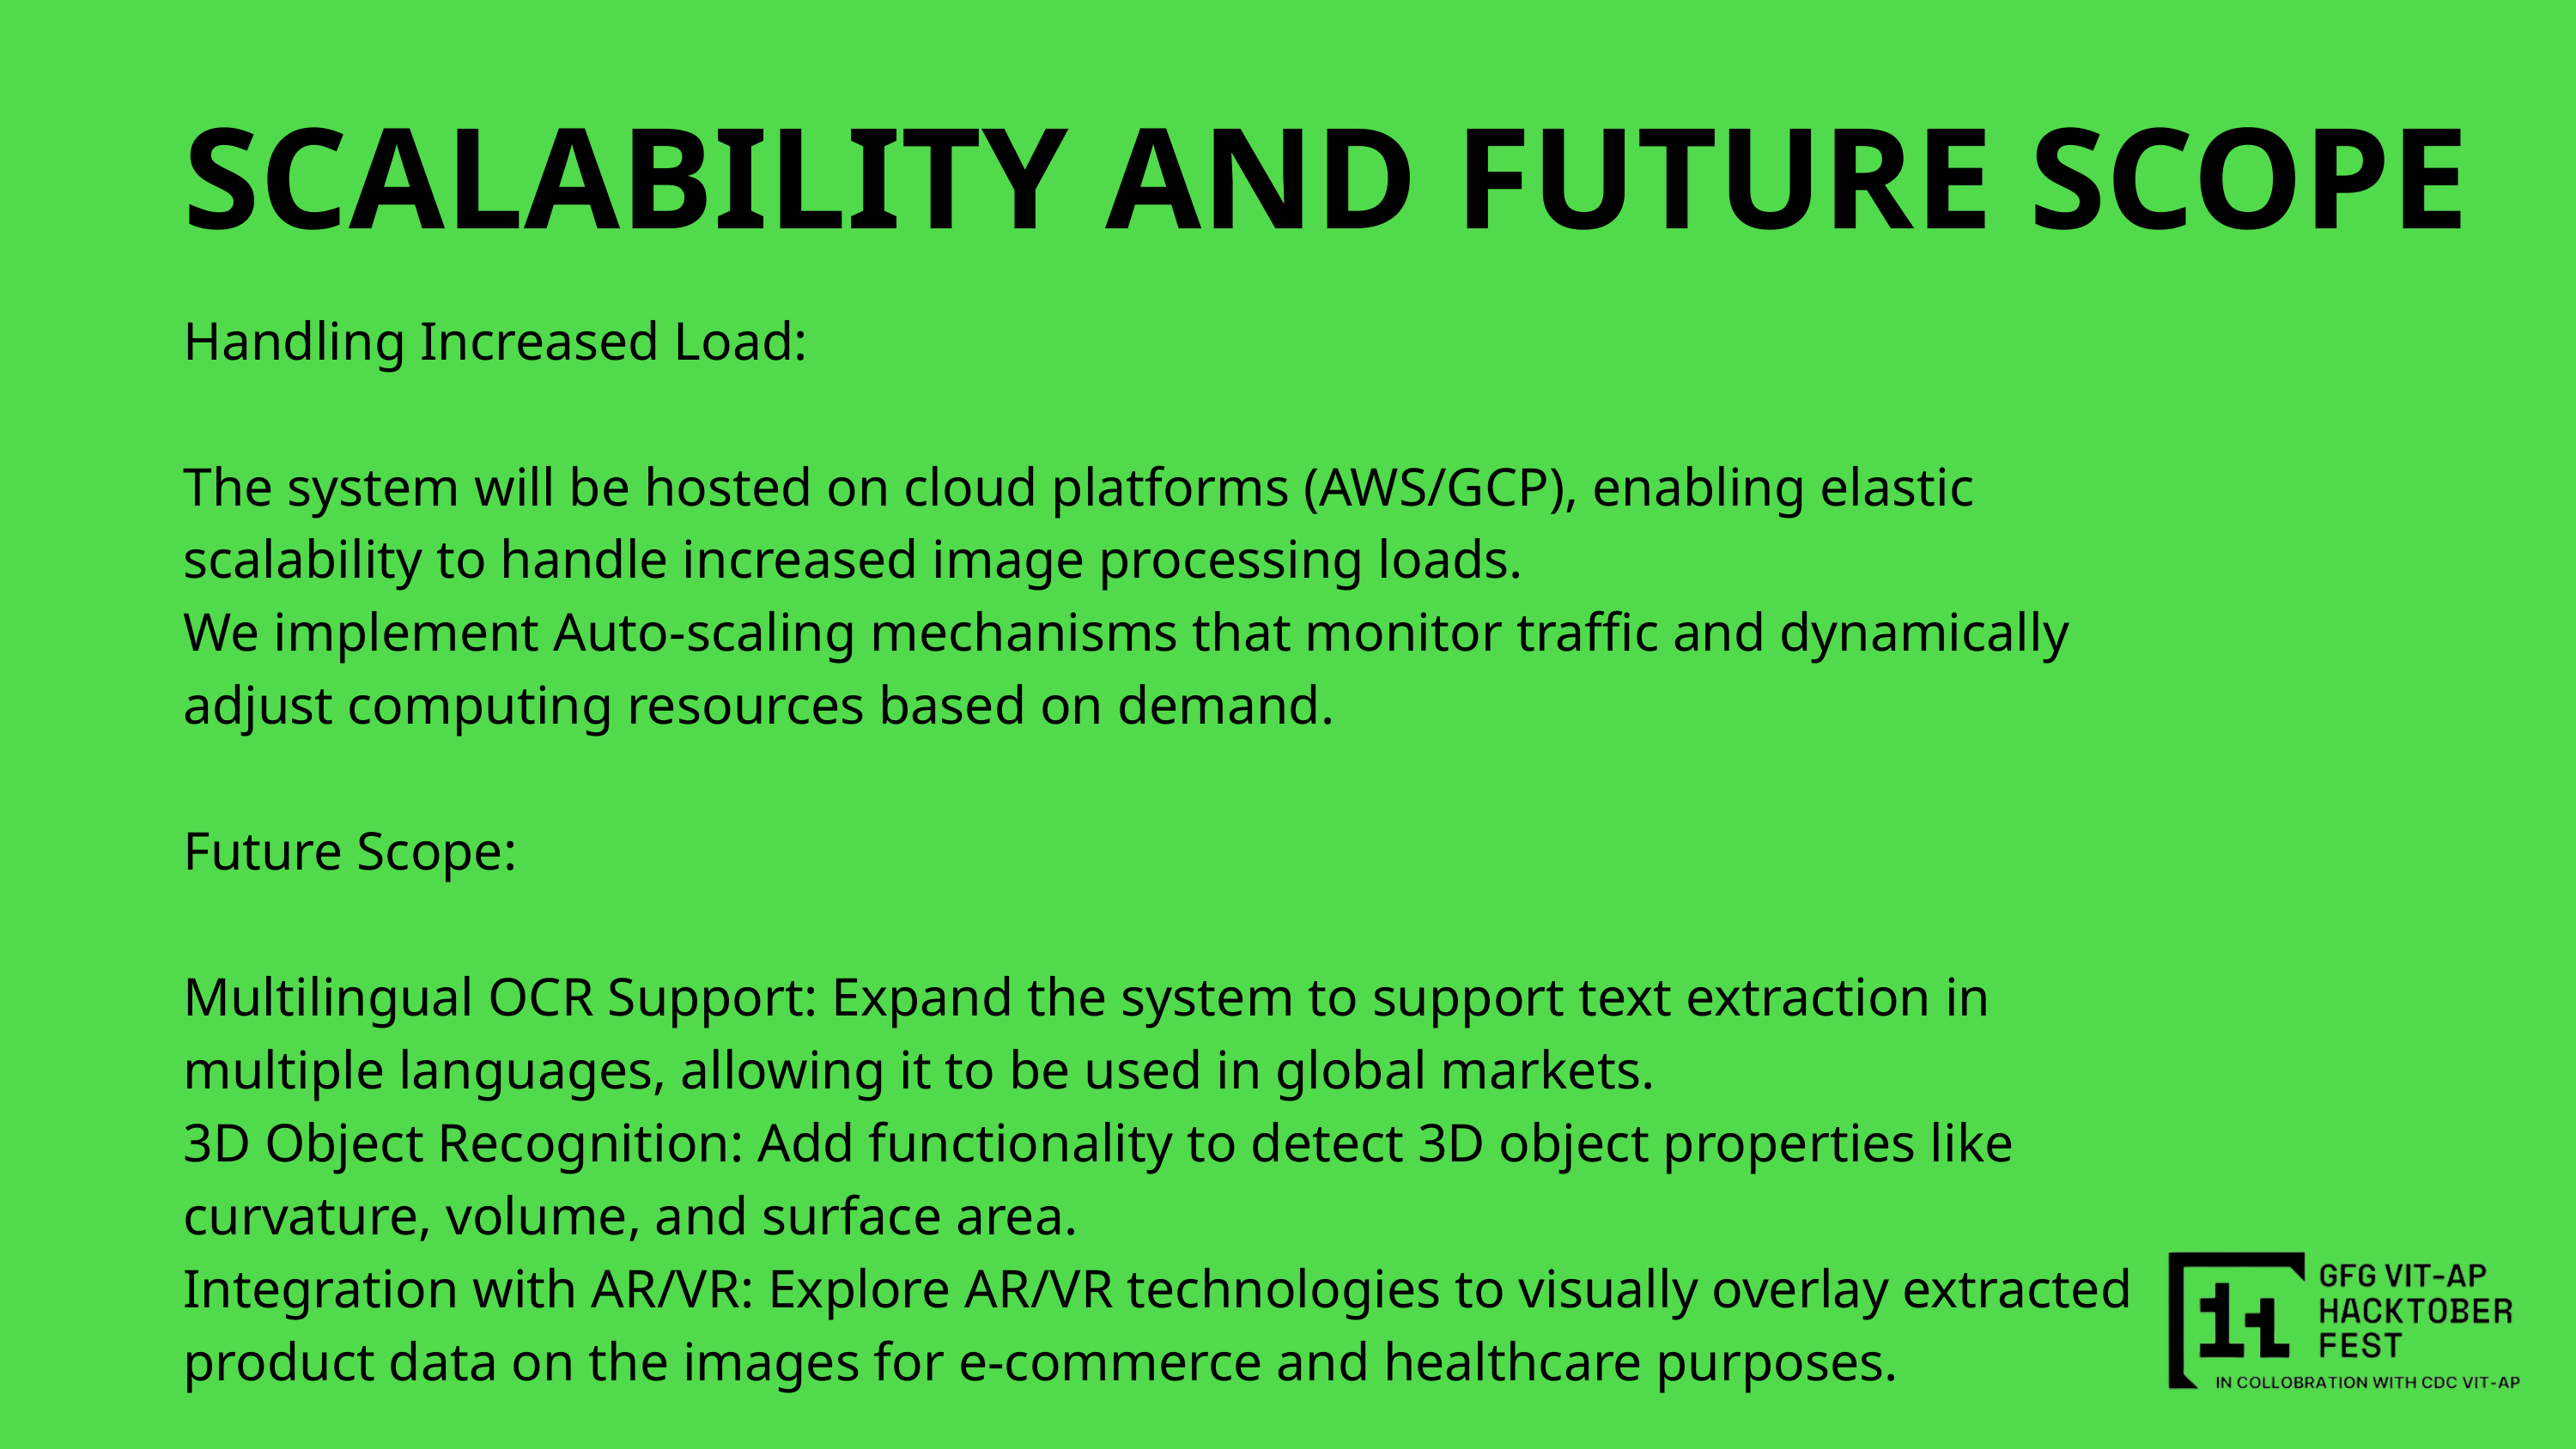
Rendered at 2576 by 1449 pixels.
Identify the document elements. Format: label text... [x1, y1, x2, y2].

text_box SCALABILITY AND FUTURE SCOPE [183, 102, 2528, 410]
text_box [2104, 1179, 2576, 1449]
text_box Handling Increased Load: The system will be hosted on cloud platforms (AWS/GCP), enabling elastic scalability to handle increased image processing loads. We implement Auto-scaling mechanisms that monitor traffic and dynamically adjust computing resources based on demand. Future Scope: Multilingual OCR Support: Expand the system to support text extraction in multiple languages, allowing it to be used in global markets. 3D Object Recognition: Add functionality to detect 3D object properties like curvature, volume, and surface area. Integration with AR/VR: Explore AR/VR technologies to visually overlay extracted product data on the images for e-commerce and healthcare purposes. [183, 297, 2207, 1391]
